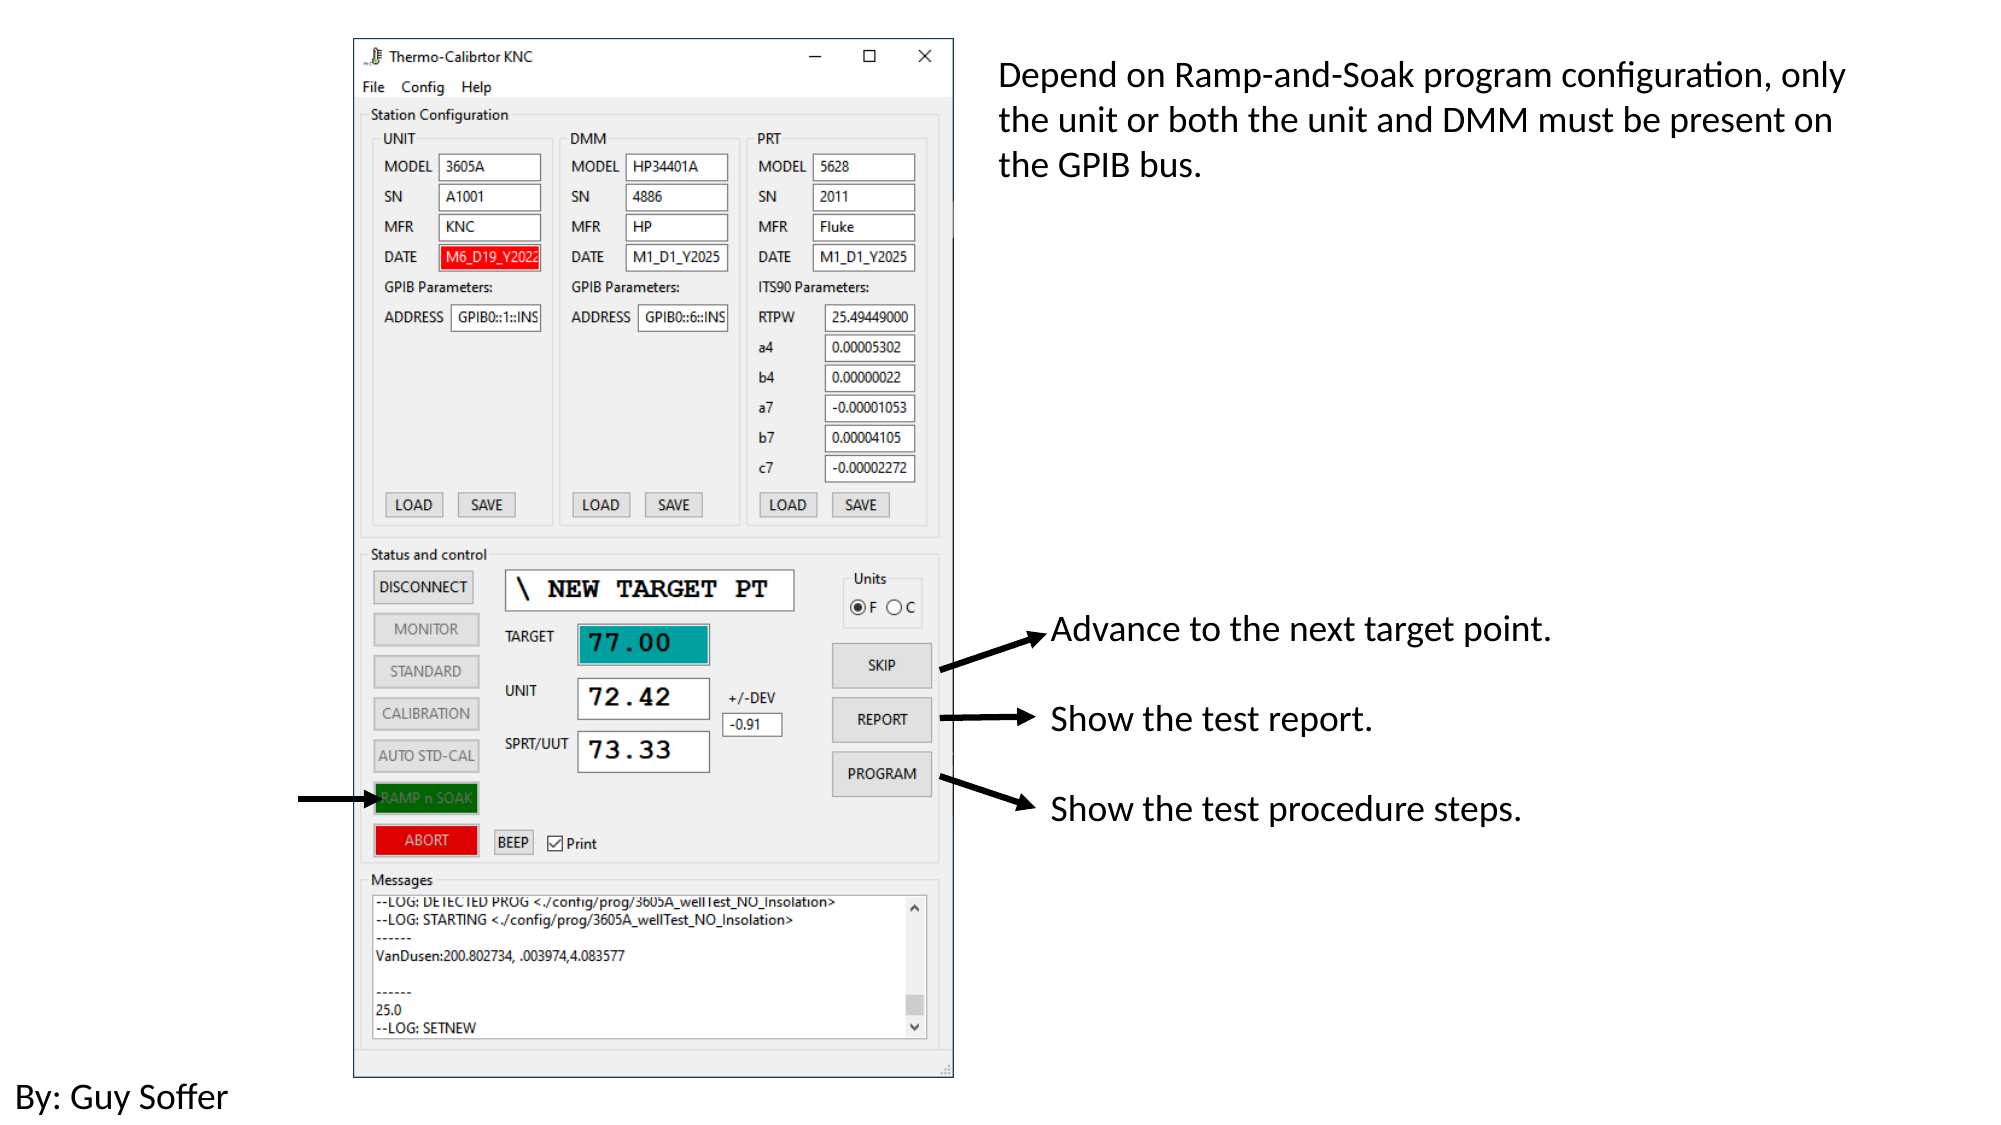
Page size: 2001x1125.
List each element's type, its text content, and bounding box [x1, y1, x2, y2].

picture [353, 38, 954, 1079]
text_box By: Guy Soffer [0, 1064, 256, 1125]
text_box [939, 633, 1047, 671]
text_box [939, 776, 1036, 809]
text_box Depend on Ramp-and-Soak program configuration, only the unit or both the unit and DMM must be present on the GPIB bus. [983, 42, 1907, 193]
text_box Advance to the next target point. Show the test report. Show the test procedure steps. [1035, 596, 1702, 837]
